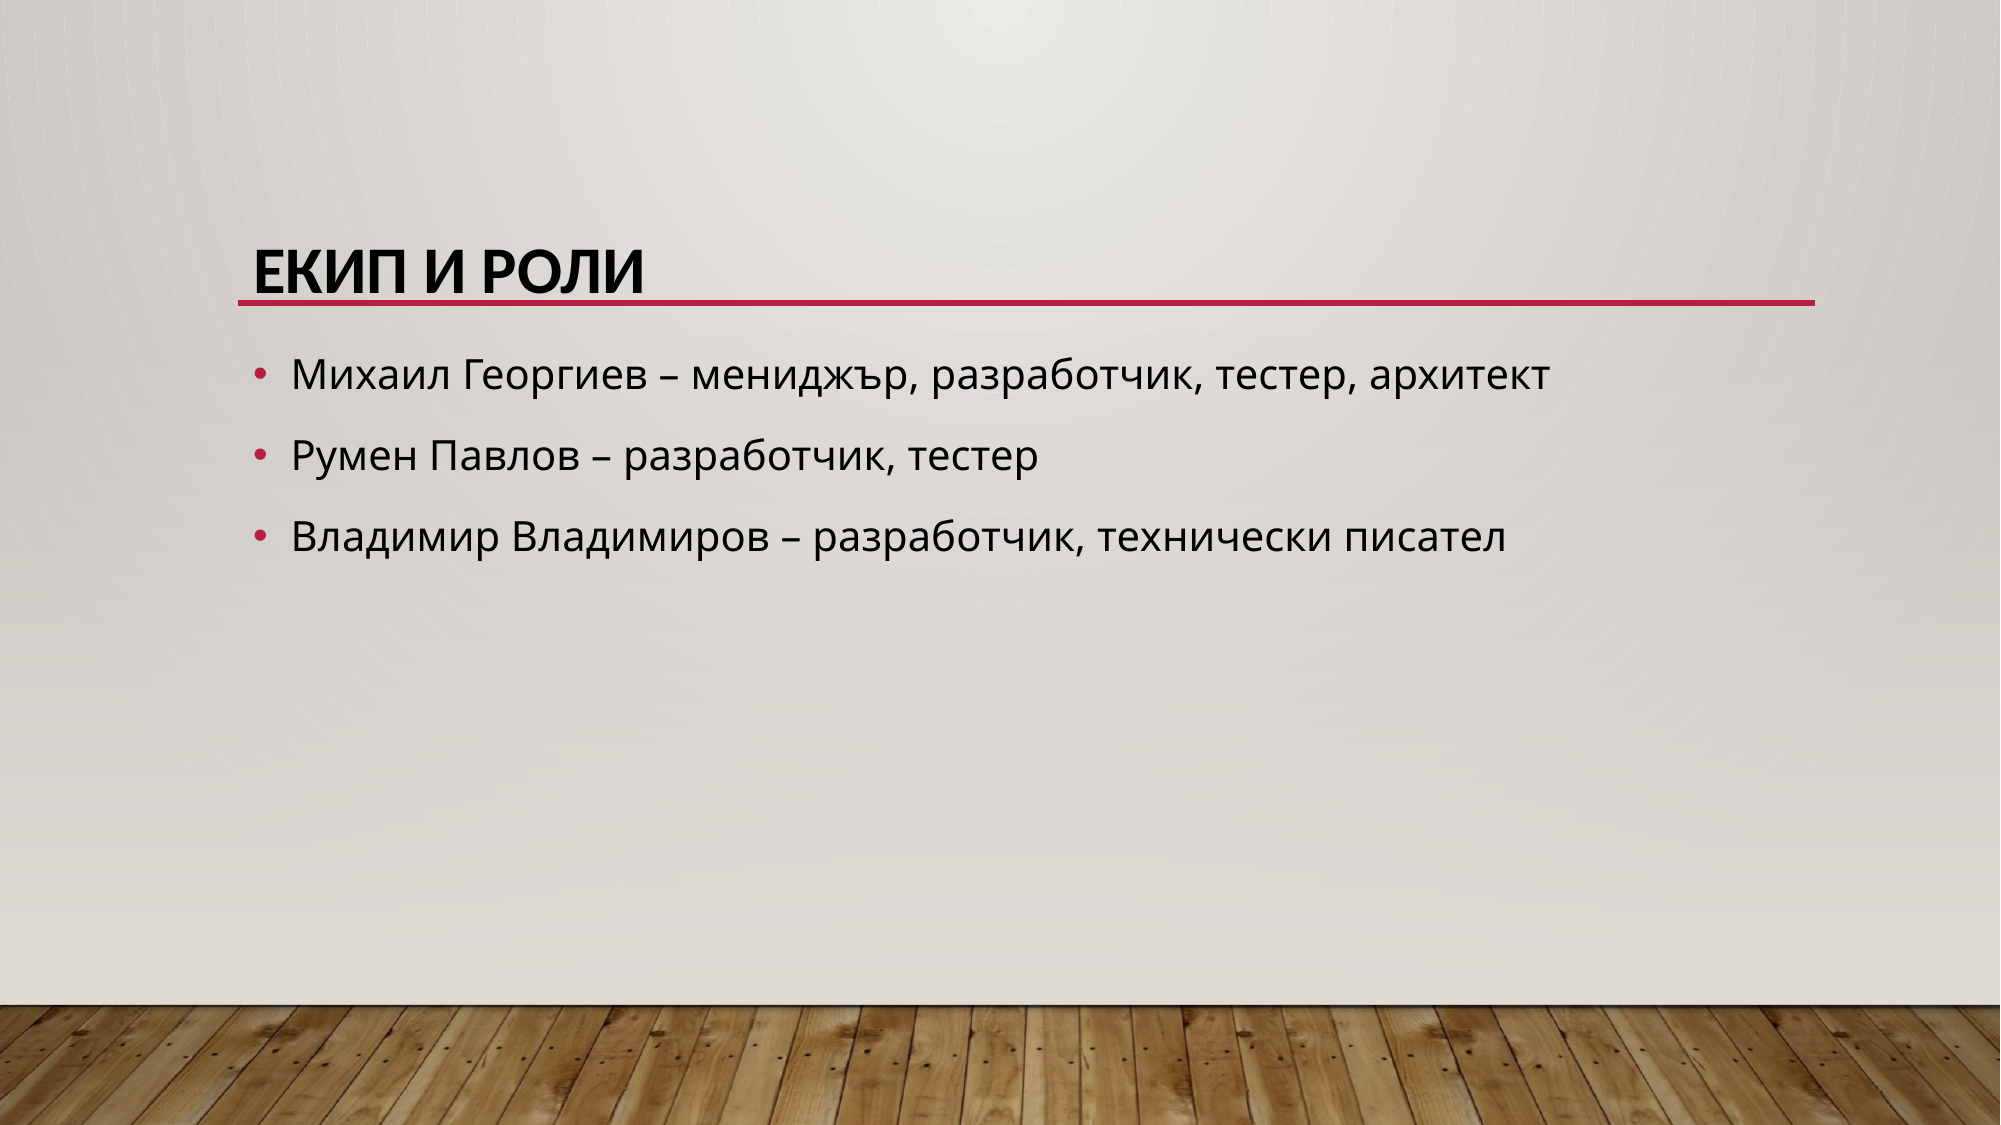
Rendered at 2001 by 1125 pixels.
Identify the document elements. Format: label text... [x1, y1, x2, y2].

picture [0, 1005, 2000, 1125]
title Екип и роли​ [238, 228, 1814, 330]
list Михаил Георгиев – мениджър, разработчик, тестер, архитект Румен Павлов – разработчик, тестер Владимир Владимиров – разработчик, технически писател [238, 330, 1814, 897]
